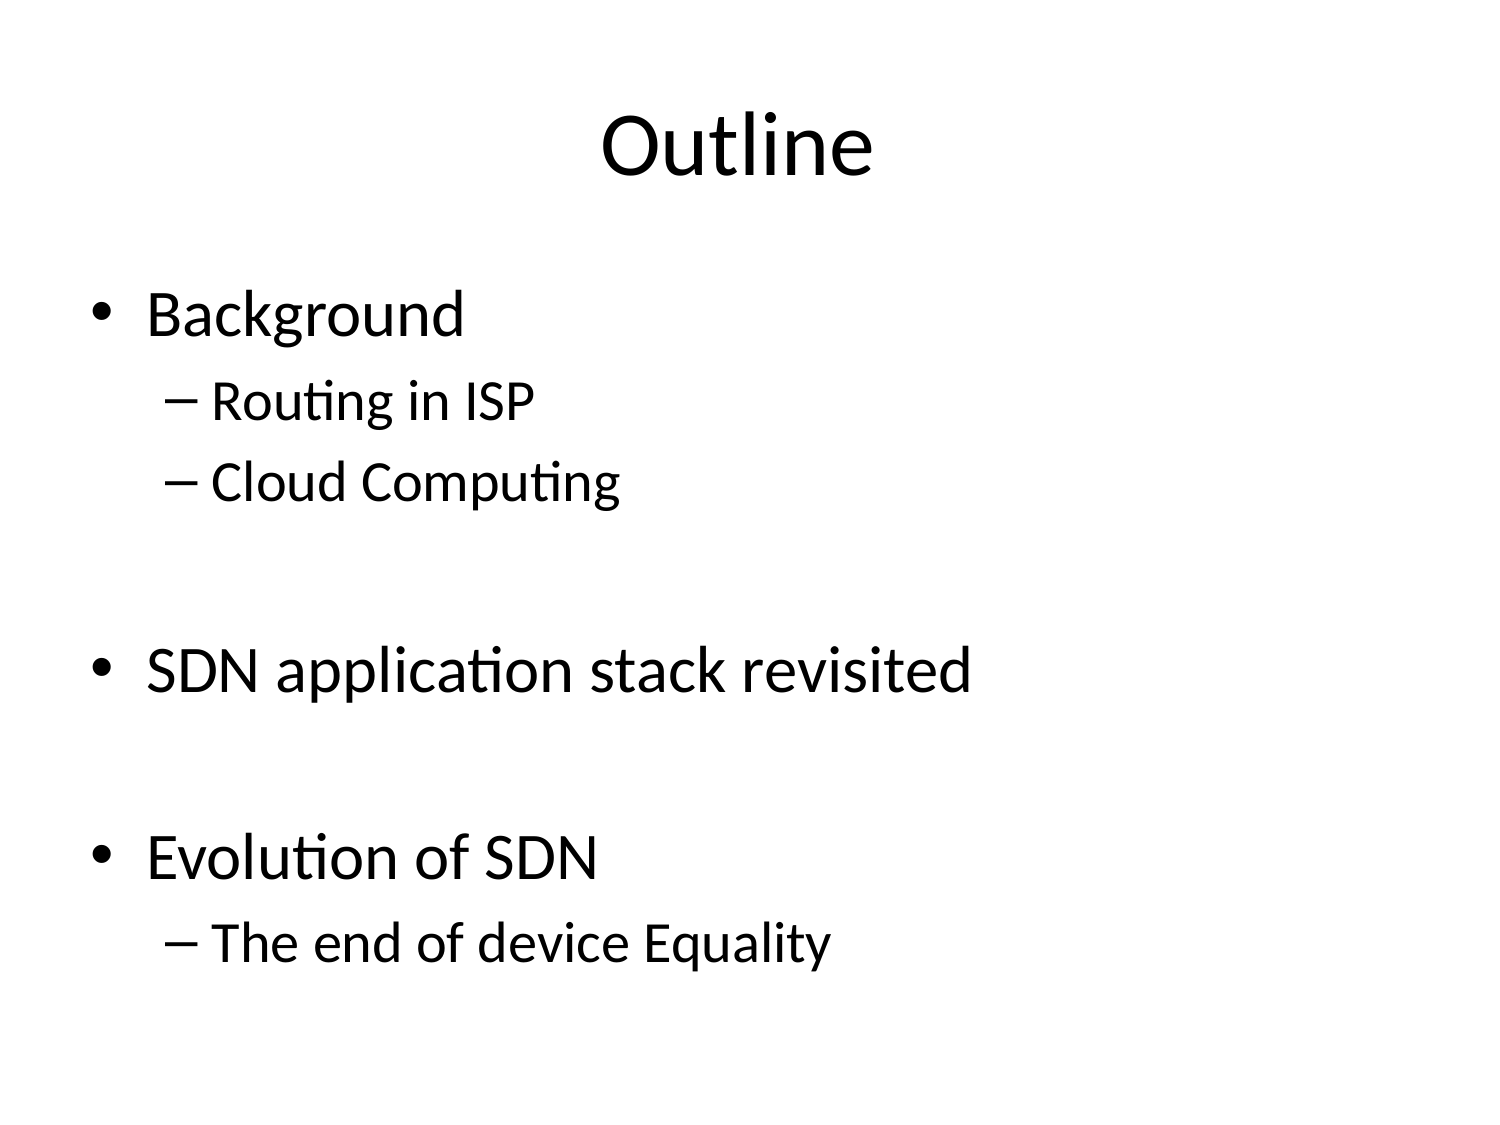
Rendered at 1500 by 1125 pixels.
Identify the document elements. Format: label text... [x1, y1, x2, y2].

list Background Routing in ISP Cloud Computing SDN application stack revisited Evolution of SDN The end of device Equality [75, 262, 1425, 1005]
title Outline [75, 45, 1425, 233]
